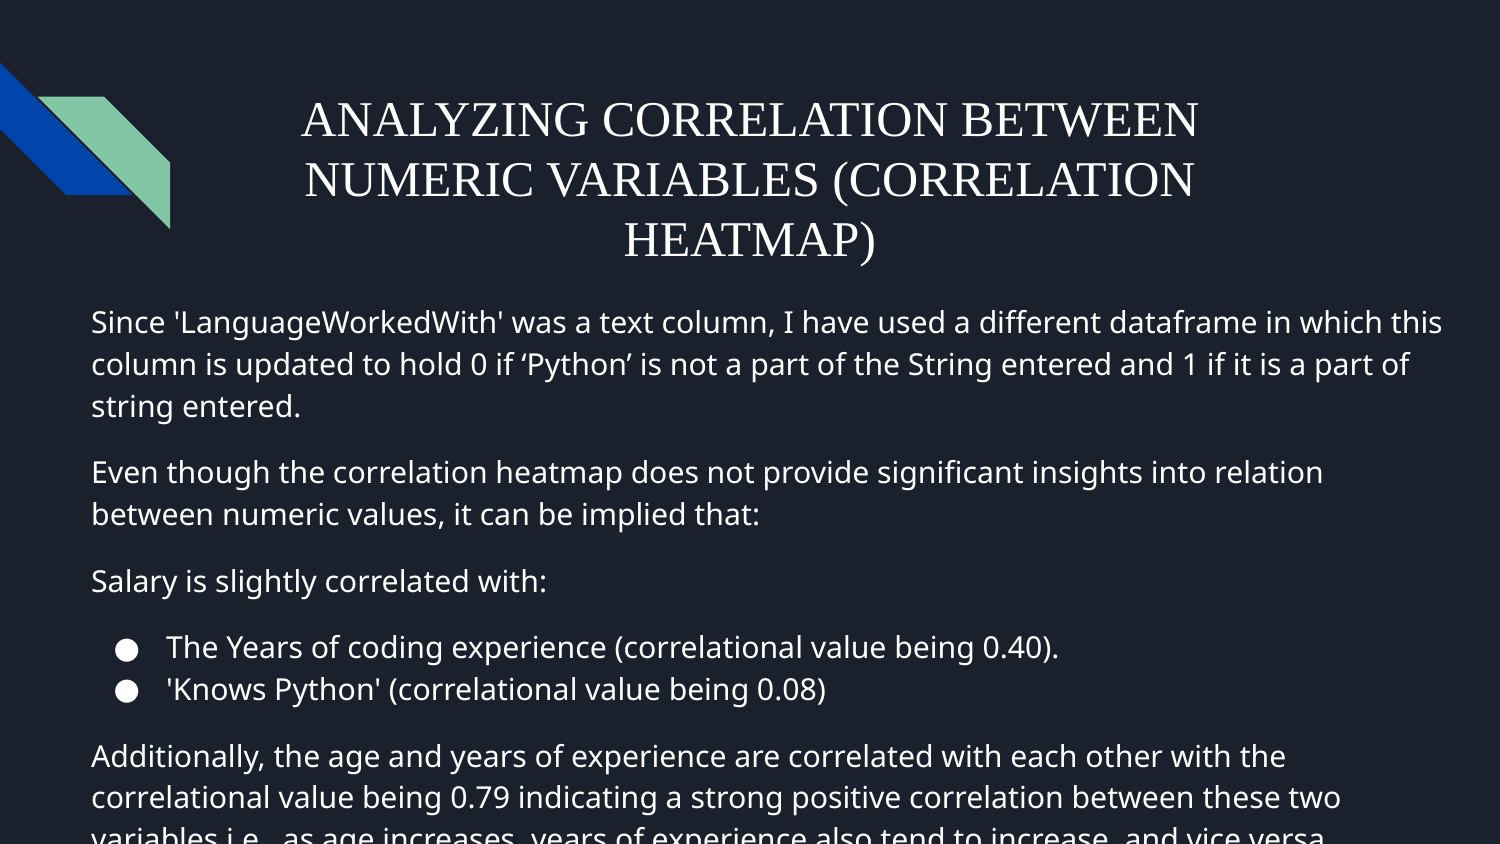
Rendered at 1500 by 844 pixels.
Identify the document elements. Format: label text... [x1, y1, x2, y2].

title ANALYZING CORRELATION BETWEEN NUMERIC VARIABLES (CORRELATION HEATMAP) [172, 71, 1328, 282]
list Since 'LanguageWorkedWith' was a text column, I have used a different dataframe in which this column is updated to hold 0 if ‘Python’ is not a part of the String entered and 1 if it is a part of string entered. Even though the correlation heatmap does not provide significant insights into relation between numeric values, it can be implied that: Salary is slightly correlated with: The Years of coding experience (correlational value being 0.40). 'Knows Python' (correlational value being 0.08) Additionally, the age and years of experience are correlated with each other with the correlational value being 0.79 indicating a strong positive correlation between these two variables i.e., as age increases, years of experience also tend to increase, and vice versa. [76, 283, 1465, 844]
